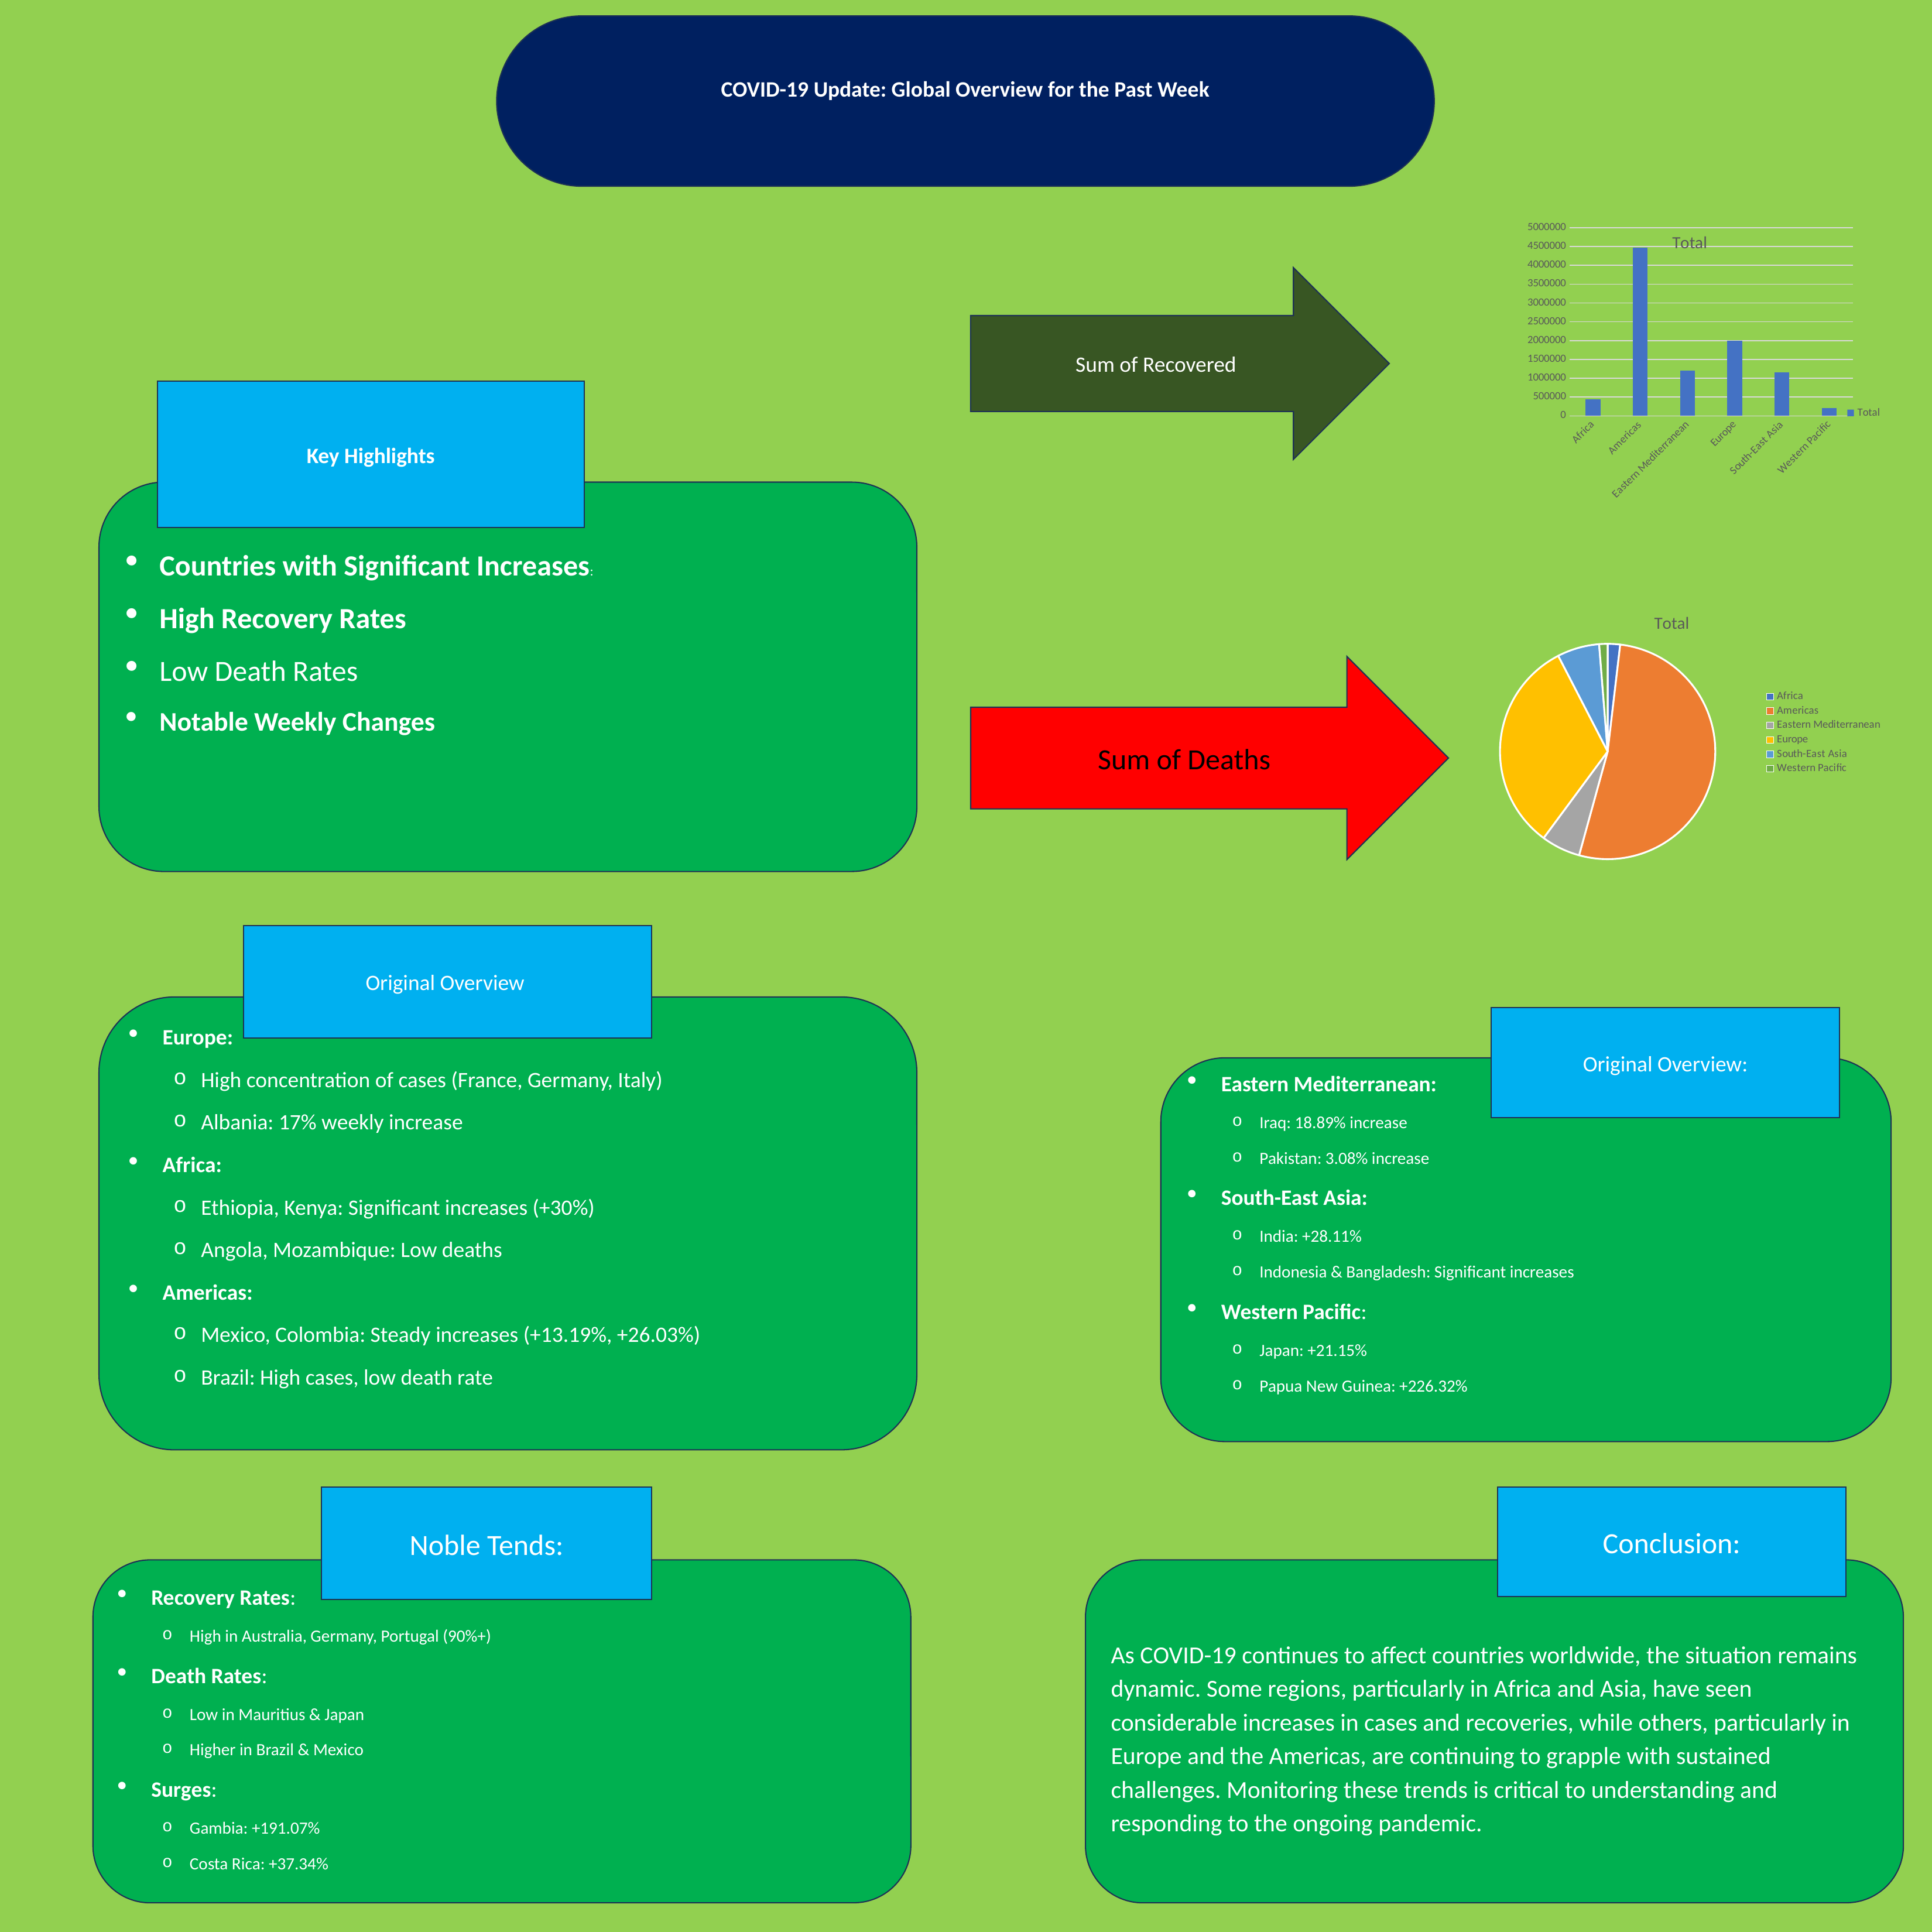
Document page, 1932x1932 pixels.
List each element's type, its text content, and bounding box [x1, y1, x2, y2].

text_box Original Overview [243, 925, 652, 1039]
text_box Countries with Significant Increases: High Recovery Rates Low Death Rates Notable Weekly Changes [98, 481, 918, 872]
text_box Key Highlights [157, 381, 585, 528]
text_box Sum of Deaths [970, 655, 1450, 861]
text_box Recovery Rates: High in Australia, Germany, Portugal (90%+) Death Rates: Low in Mauritius & Japan Higher in Brazil & Mexico Surges: Gambia: +191.07% Costa Rica: +37.34% [92, 1559, 912, 1904]
text_box Conclusion: [1497, 1486, 1847, 1597]
text_box Sum of Recovered [970, 266, 1390, 461]
text_box Europe: High concentration of cases (France, Germany, Italy) Albania: 17% weekly increase Africa: Ethiopia, Kenya: Significant increases (+30%) Angola, Mozambique: Low deaths Americas: Mexico, Colombia: Steady increases (+13.19%, +26.03%) Brazil: High cases, low death rate [98, 996, 918, 1451]
text_box Noble Tends: [321, 1486, 652, 1600]
text_box As COVID-19 continues to affect countries worldwide, the situation remains dynamic. Some regions, particularly in Africa and Asia, have seen considerable increases in cases and recoveries, while others, particularly in Europe and the Americas, are continuing to grapple with sustained challenges. Monitoring these trends is critical to understanding and responding to the ongoing pandemic. [1085, 1559, 1904, 1904]
text_box Original Overview: [1491, 1007, 1840, 1118]
text_box COVID-19 Update: Global Overview for the Past Week [496, 15, 1435, 187]
chart [1452, 218, 1892, 865]
text_box Eastern Mediterranean: Iraq: 18.89% increase Pakistan: 3.08% increase South-East Asia: India: +28.11% Indonesia & Bangladesh: Significant increases Western Pacific: Japan: +21.15% Papua New Guinea: +226.32% [1160, 1057, 1892, 1443]
